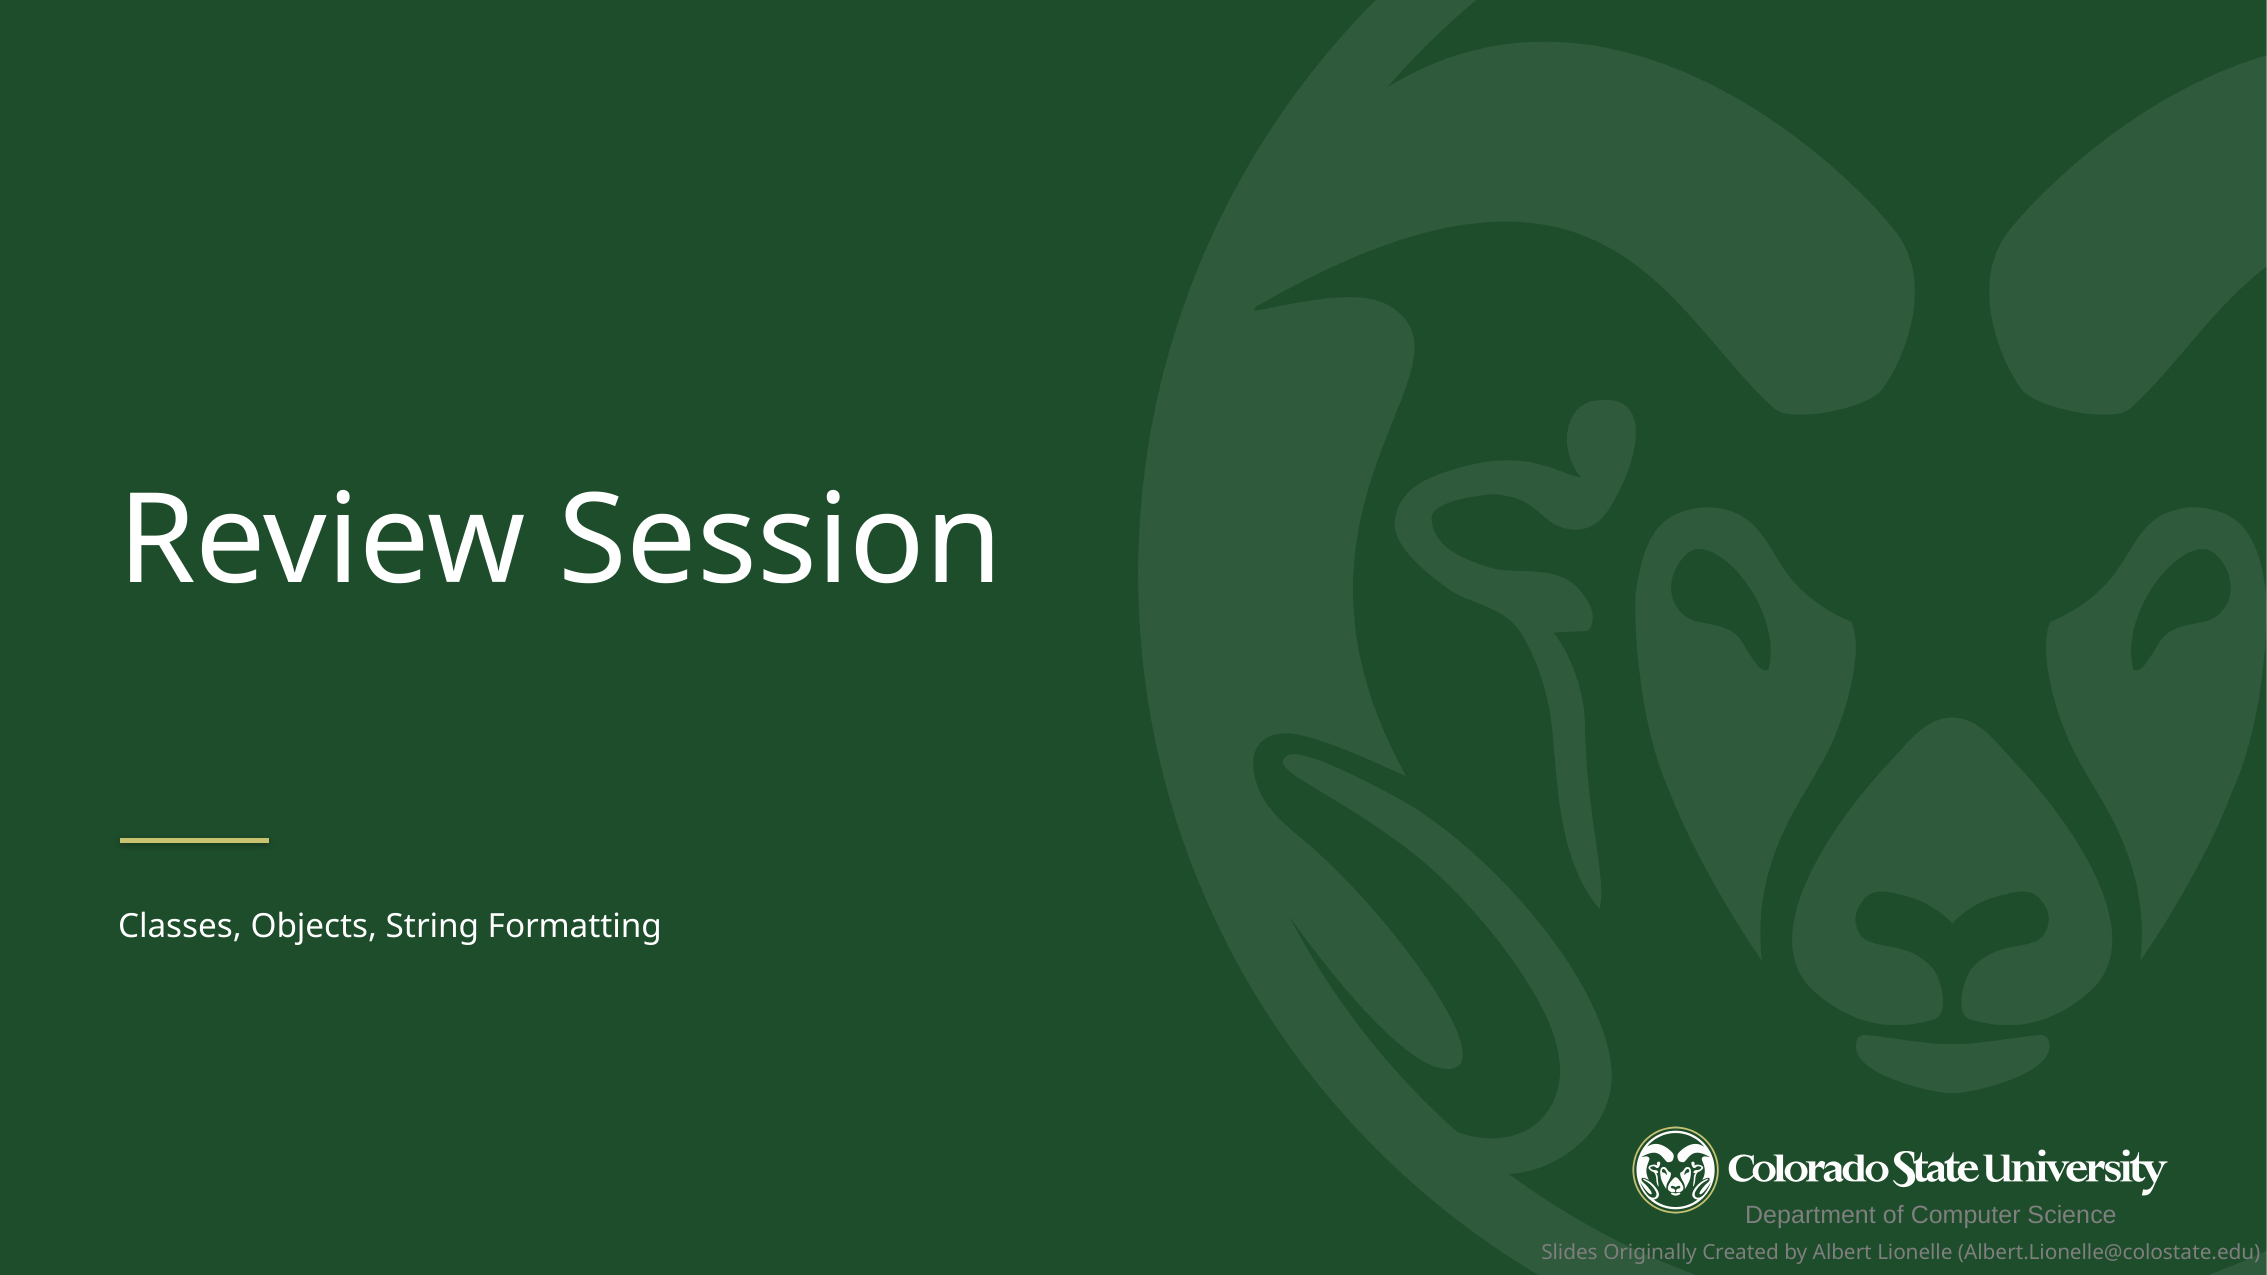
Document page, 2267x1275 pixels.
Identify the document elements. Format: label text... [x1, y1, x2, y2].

picture [1612, 1104, 2190, 1234]
list Classes, Objects, String Formatting [103, 880, 2164, 956]
list Review Session [103, 442, 2164, 624]
